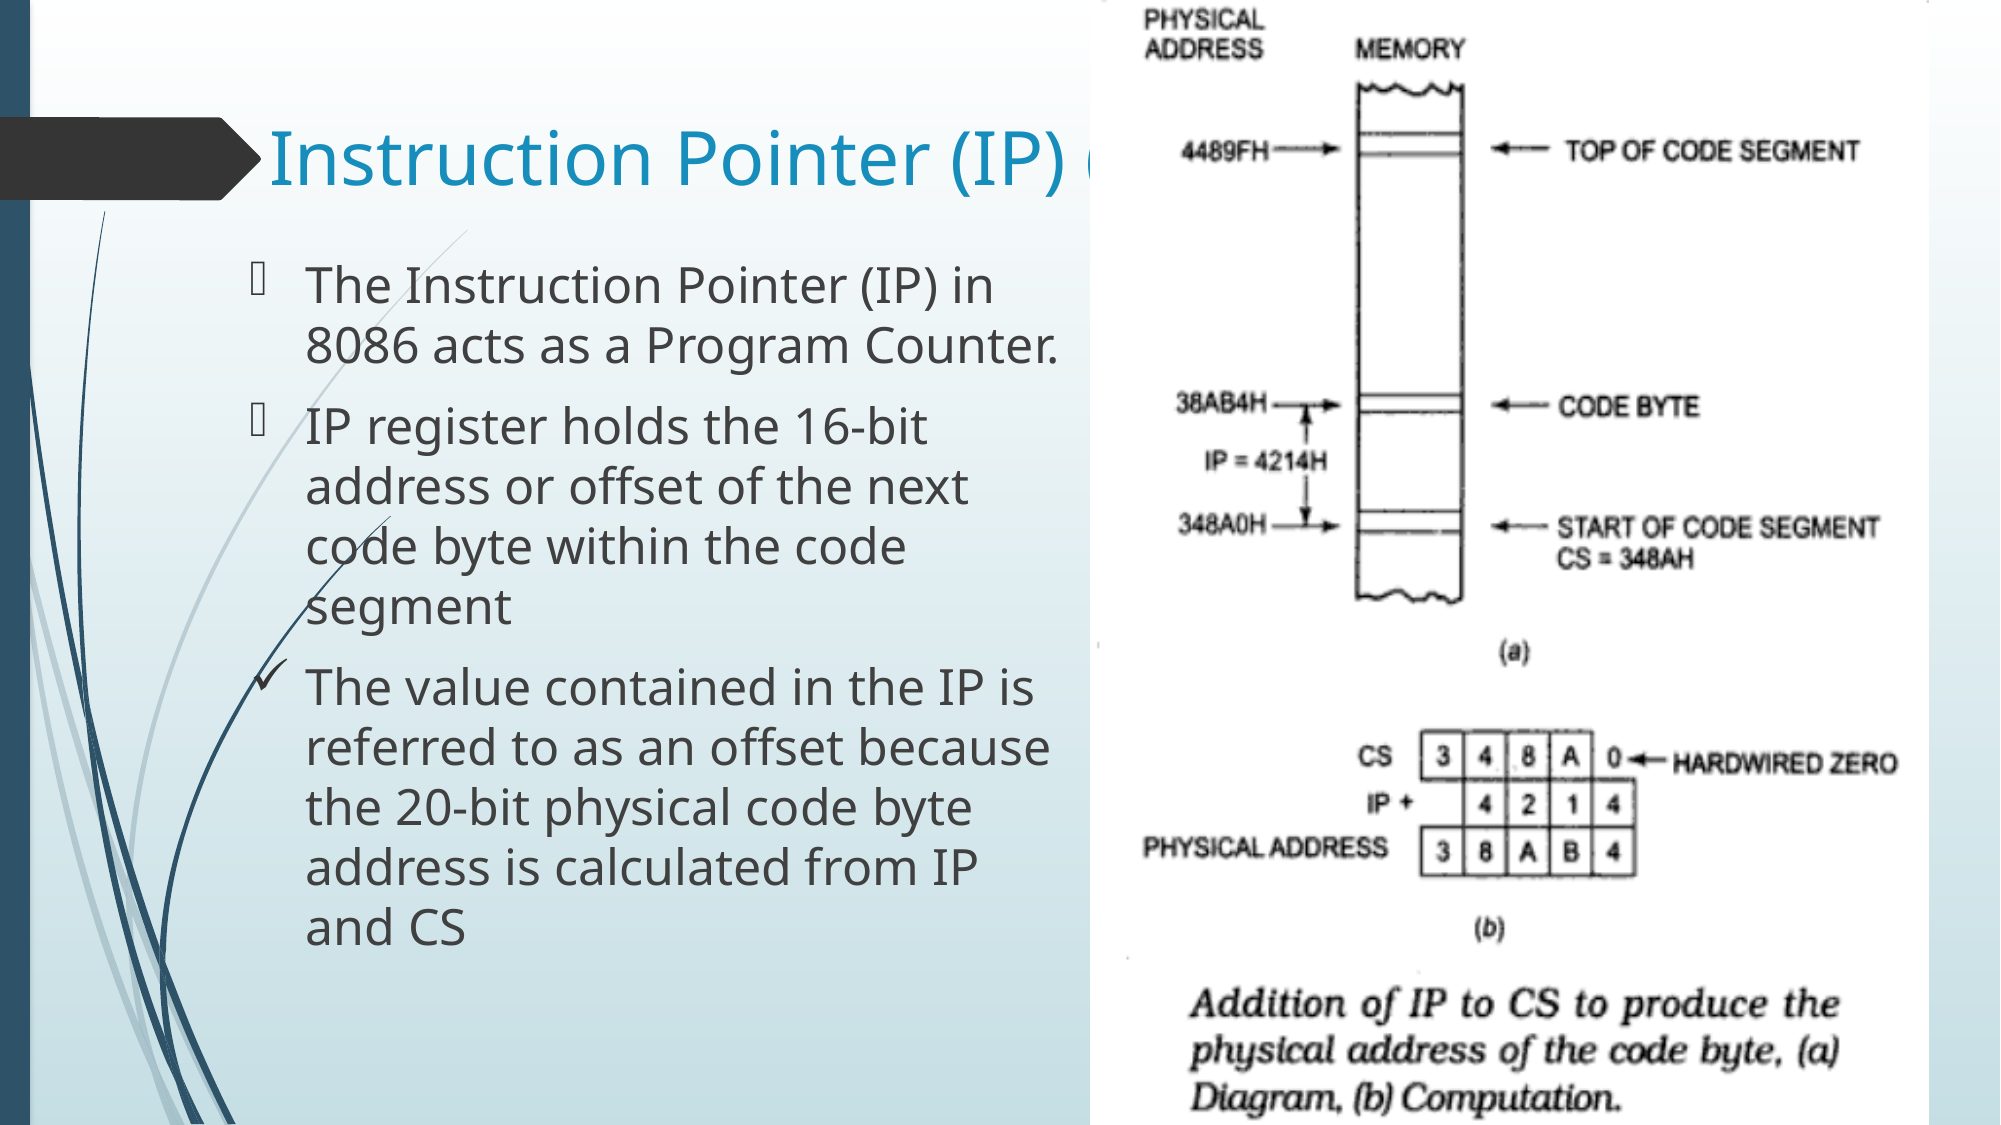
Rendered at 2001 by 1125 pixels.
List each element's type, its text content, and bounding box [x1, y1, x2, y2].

title Instruction Pointer (IP) (S – 2) [254, 102, 1085, 246]
picture [1089, 0, 1930, 1125]
list The Instruction Pointer (IP) in 8086 acts as a Program Counter. IP register holds the 16-bit address or offset of the next code byte within the code segment The value contained in the IP is referred to as an offset because the 20-bit physical code byte address is calculated from IP and CS [234, 246, 1085, 1038]
